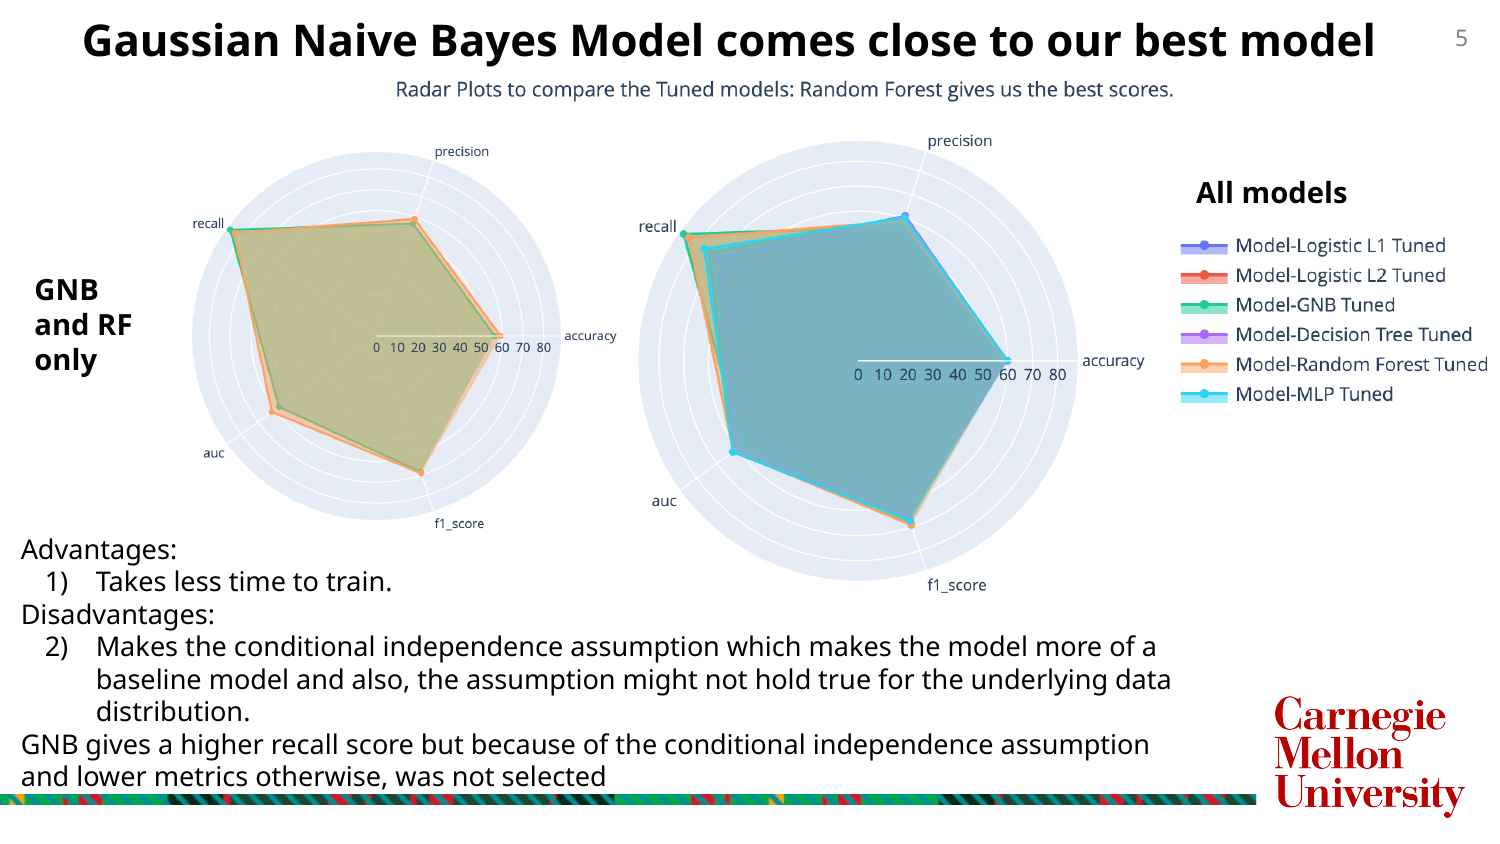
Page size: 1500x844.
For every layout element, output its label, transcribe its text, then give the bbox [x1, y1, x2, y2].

picture [1219, 794, 1257, 805]
picture [1275, 696, 1465, 818]
text_box Gaussian Naive Bayes Model comes close to our best model [43, 0, 1415, 81]
text_box All models [1181, 159, 1415, 217]
picture [0, 794, 5, 805]
text_box GNB and RF only [19, 256, 154, 392]
picture [171, 70, 1500, 617]
text_box Advantages: Takes less time to train. Disadvantages: Makes the conditional independence assumption which makes the model more of a baseline model and also, the assumption might not hold true for the underlying data distribution. GNB gives a higher recall score but because of the conditional independence assumption and lower metrics otherwise, was not selected [5, 517, 1219, 840]
